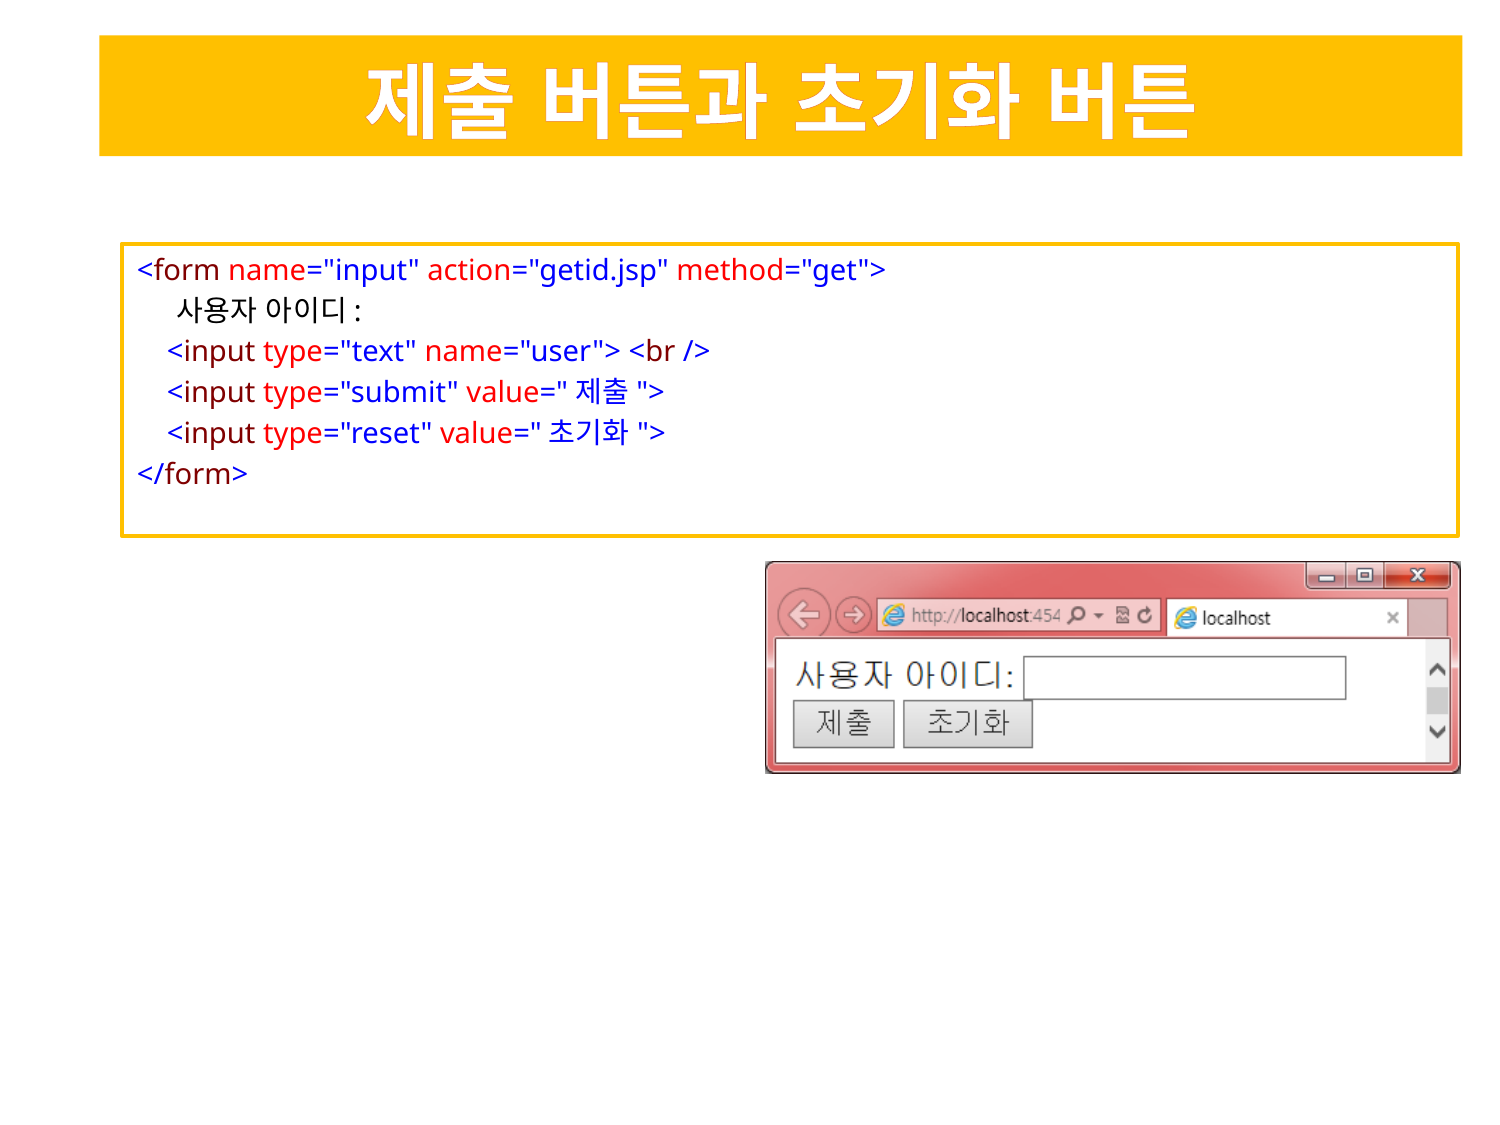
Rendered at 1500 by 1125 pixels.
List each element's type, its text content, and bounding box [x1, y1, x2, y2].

picture [765, 561, 1462, 774]
title 제출 버튼과 초기화 버튼 [99, 35, 1463, 157]
text_box <form name="input" action="getid.jsp" method="get"> 사용자 아이디: <input type="text" name="user"> <br /> <input type="submit" value="제출"> <input type="reset" value="초기화"> </form> [120, 242, 1460, 538]
